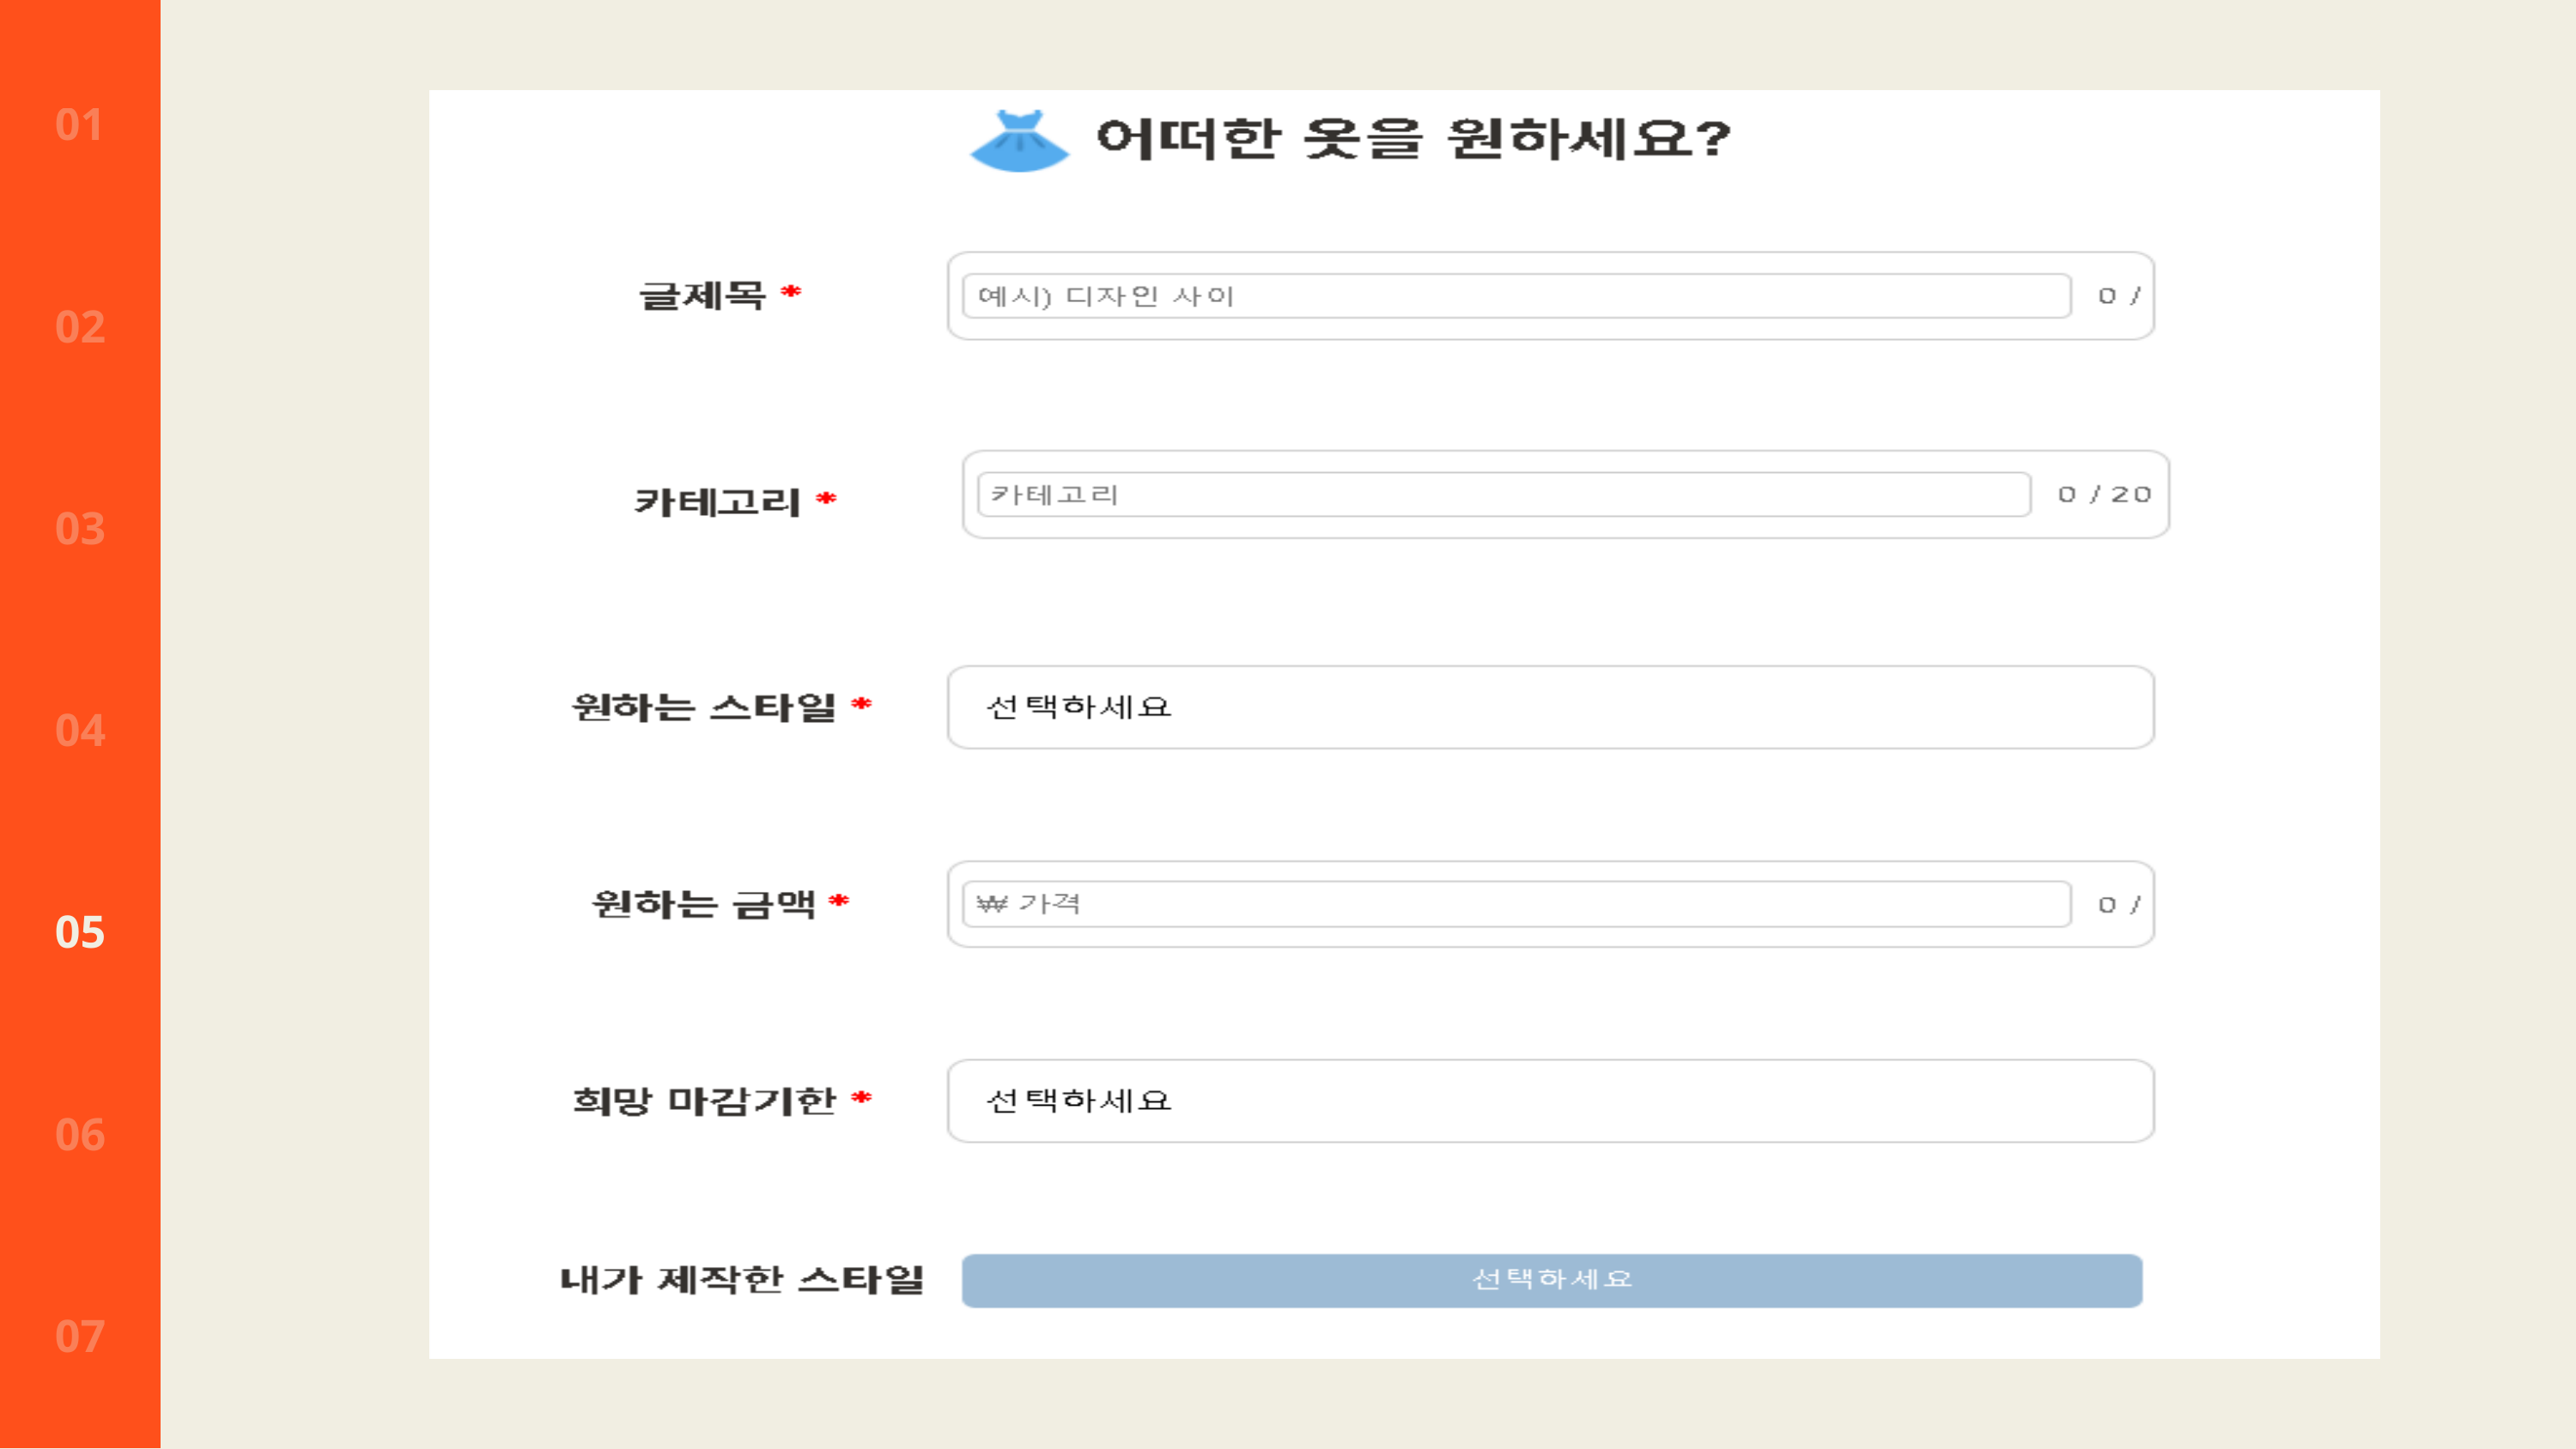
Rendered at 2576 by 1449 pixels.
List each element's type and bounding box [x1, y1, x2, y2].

picture [428, 90, 2380, 1359]
text_box [0, 0, 161, 1449]
